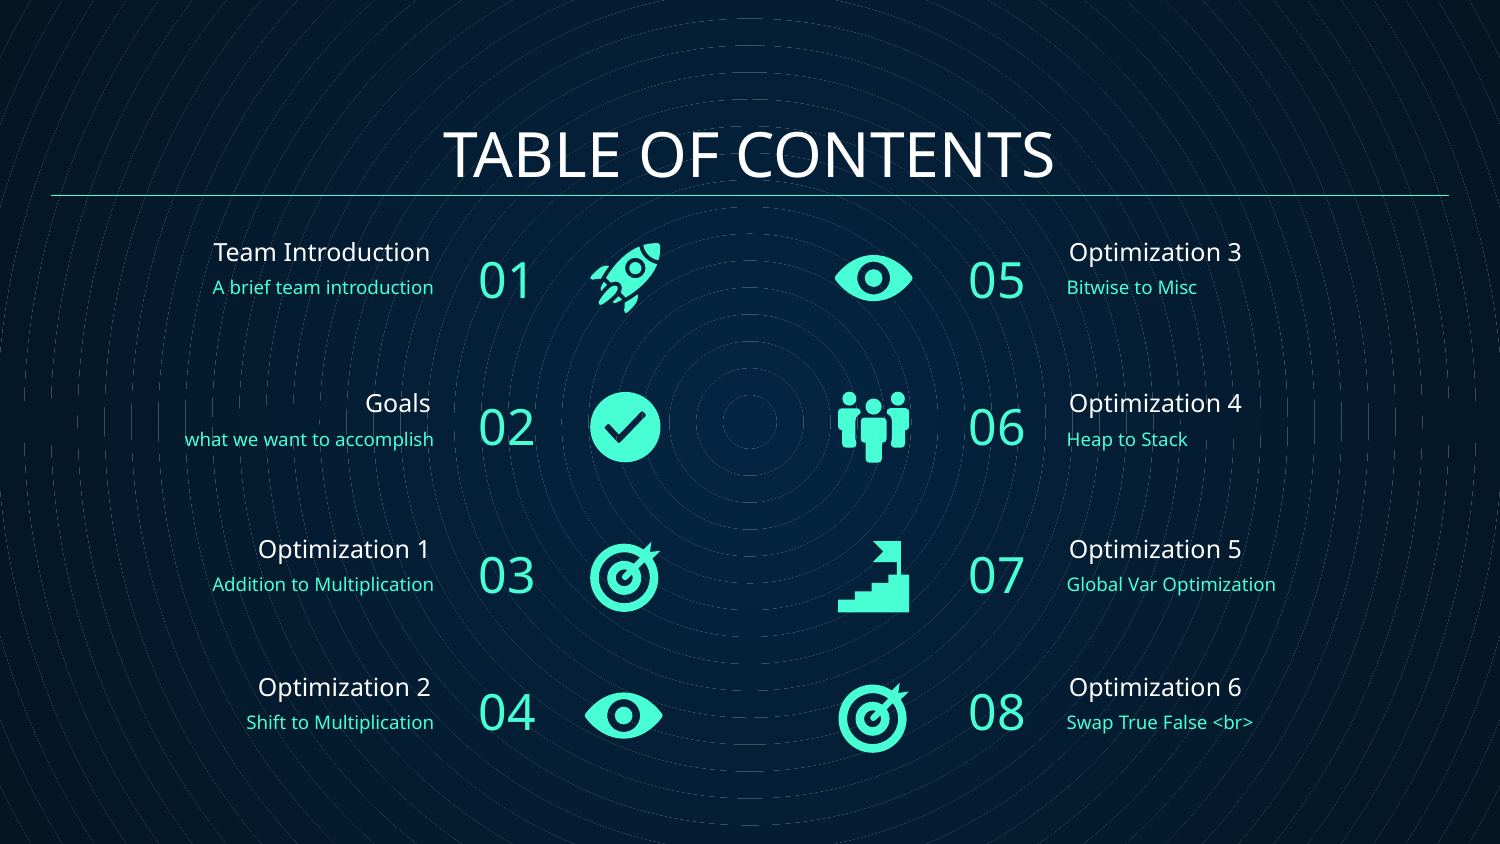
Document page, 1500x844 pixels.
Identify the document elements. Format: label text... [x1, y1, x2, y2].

title 01 [463, 224, 657, 324]
text_box [838, 541, 910, 613]
subtitle what we want to accomplish [119, 412, 449, 495]
subtitle Shift to Multiplication [119, 695, 449, 778]
title TABLE OF CONTENTS [51, 202, 1449, 206]
title Optimization 4 [1053, 400, 1395, 433]
title Optimization 2 [105, 683, 447, 716]
text_box [834, 254, 913, 302]
subtitle A brief team introduction [119, 260, 449, 343]
title TABLE OF CONTENTS [51, 105, 1449, 195]
text_box [590, 391, 661, 463]
title Optimization 5 [1053, 546, 1395, 579]
title 05 [847, 224, 1041, 324]
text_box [837, 391, 910, 463]
title 07 [847, 518, 1041, 619]
subtitle Addition to Multiplication [119, 558, 449, 641]
title Team Introduction [105, 248, 447, 282]
subtitle Global Var Optimization [1051, 558, 1362, 641]
subtitle Bitwise to Misc [1051, 260, 1362, 343]
title Goals [105, 400, 447, 433]
title 08 [847, 656, 1041, 756]
title Optimization 1 [105, 546, 447, 579]
title Optimization 6 [1053, 683, 1395, 716]
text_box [589, 242, 661, 314]
text_box [590, 541, 661, 612]
subtitle Swap True False <br> [1051, 695, 1362, 778]
text_box [838, 682, 909, 753]
subtitle Heap to Stack [1051, 412, 1362, 495]
text_box [584, 692, 663, 739]
title 03 [463, 518, 657, 619]
title Optimization 3 [1053, 248, 1395, 282]
title 02 [463, 371, 657, 471]
title 06 [847, 371, 1041, 471]
title 04 [463, 656, 657, 756]
